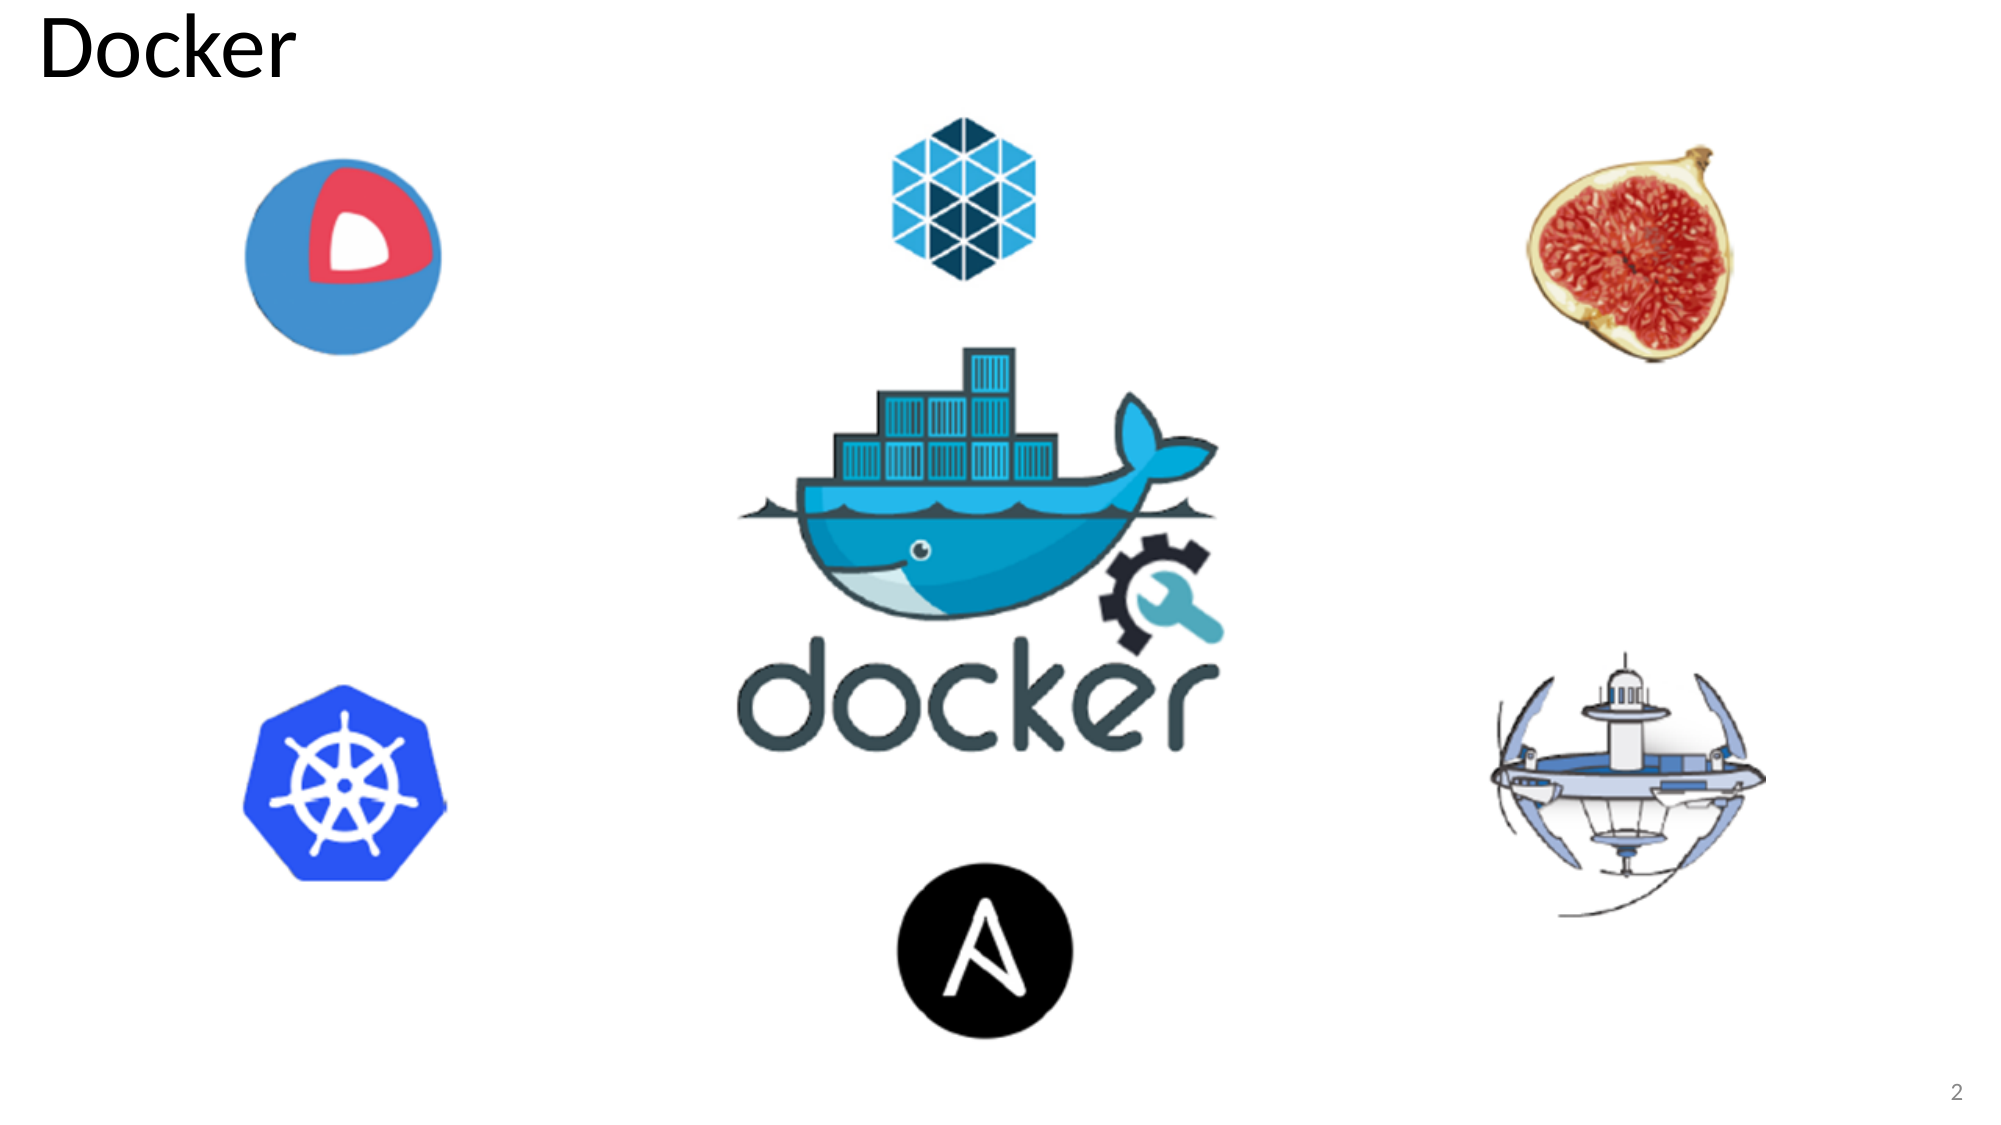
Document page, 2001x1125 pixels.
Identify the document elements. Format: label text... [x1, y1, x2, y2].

slide_number 2 [1859, 1060, 1979, 1121]
picture [234, 105, 1766, 1050]
title Docker [23, 0, 1979, 96]
